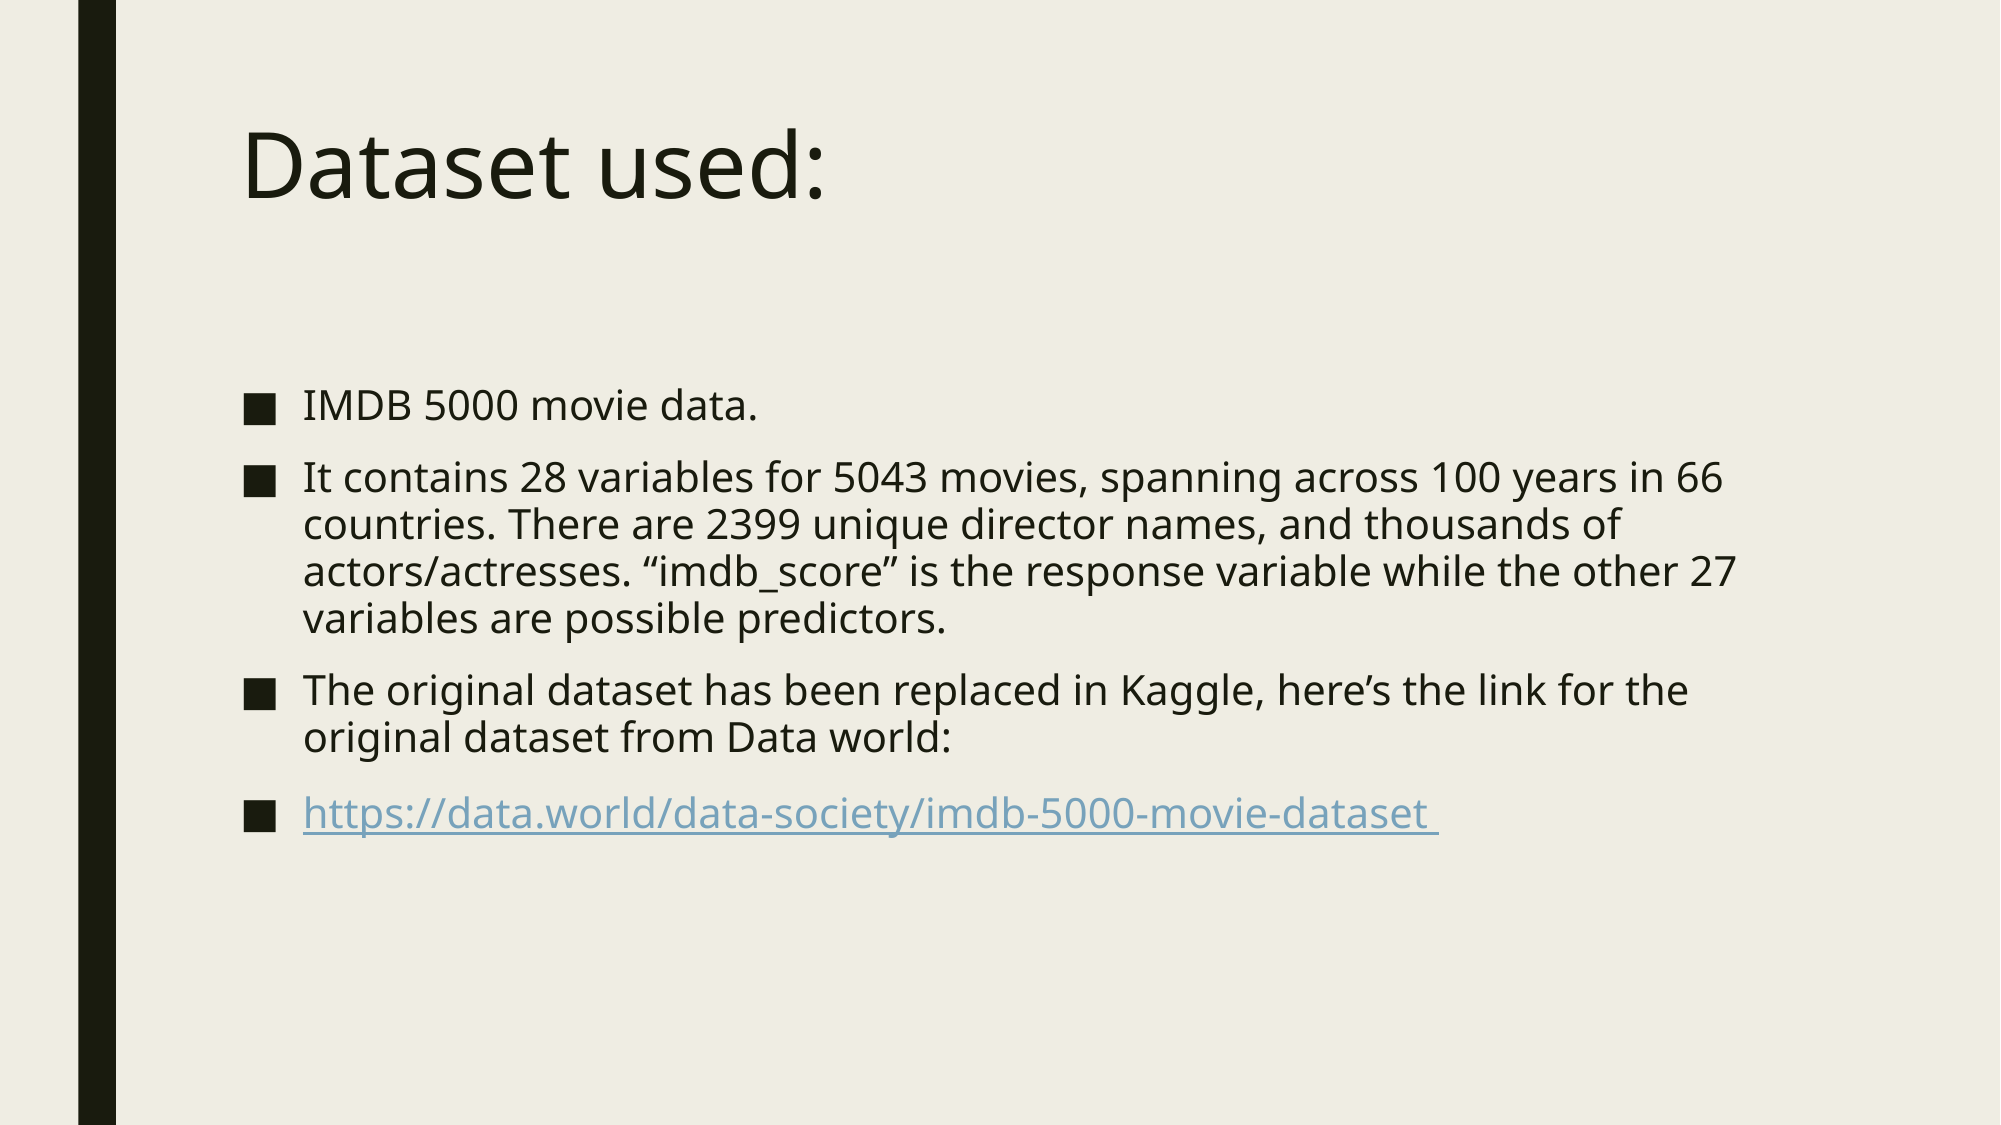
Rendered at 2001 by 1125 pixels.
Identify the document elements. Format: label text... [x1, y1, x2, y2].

title Dataset used: [225, 112, 1800, 357]
list IMDB 5000 movie data. It contains 28 variables for 5043 movies, spanning across 100 years in 66 countries. There are 2399 unique director names, and thousands of actors/actresses. “imdb_score” is the response variable while the other 27 variables are possible predictors. The original dataset has been replaced in Kaggle, here’s the link for the original dataset from Data world: https://data.world/data-society/imdb-5000-movie-dataset [225, 375, 1800, 963]
